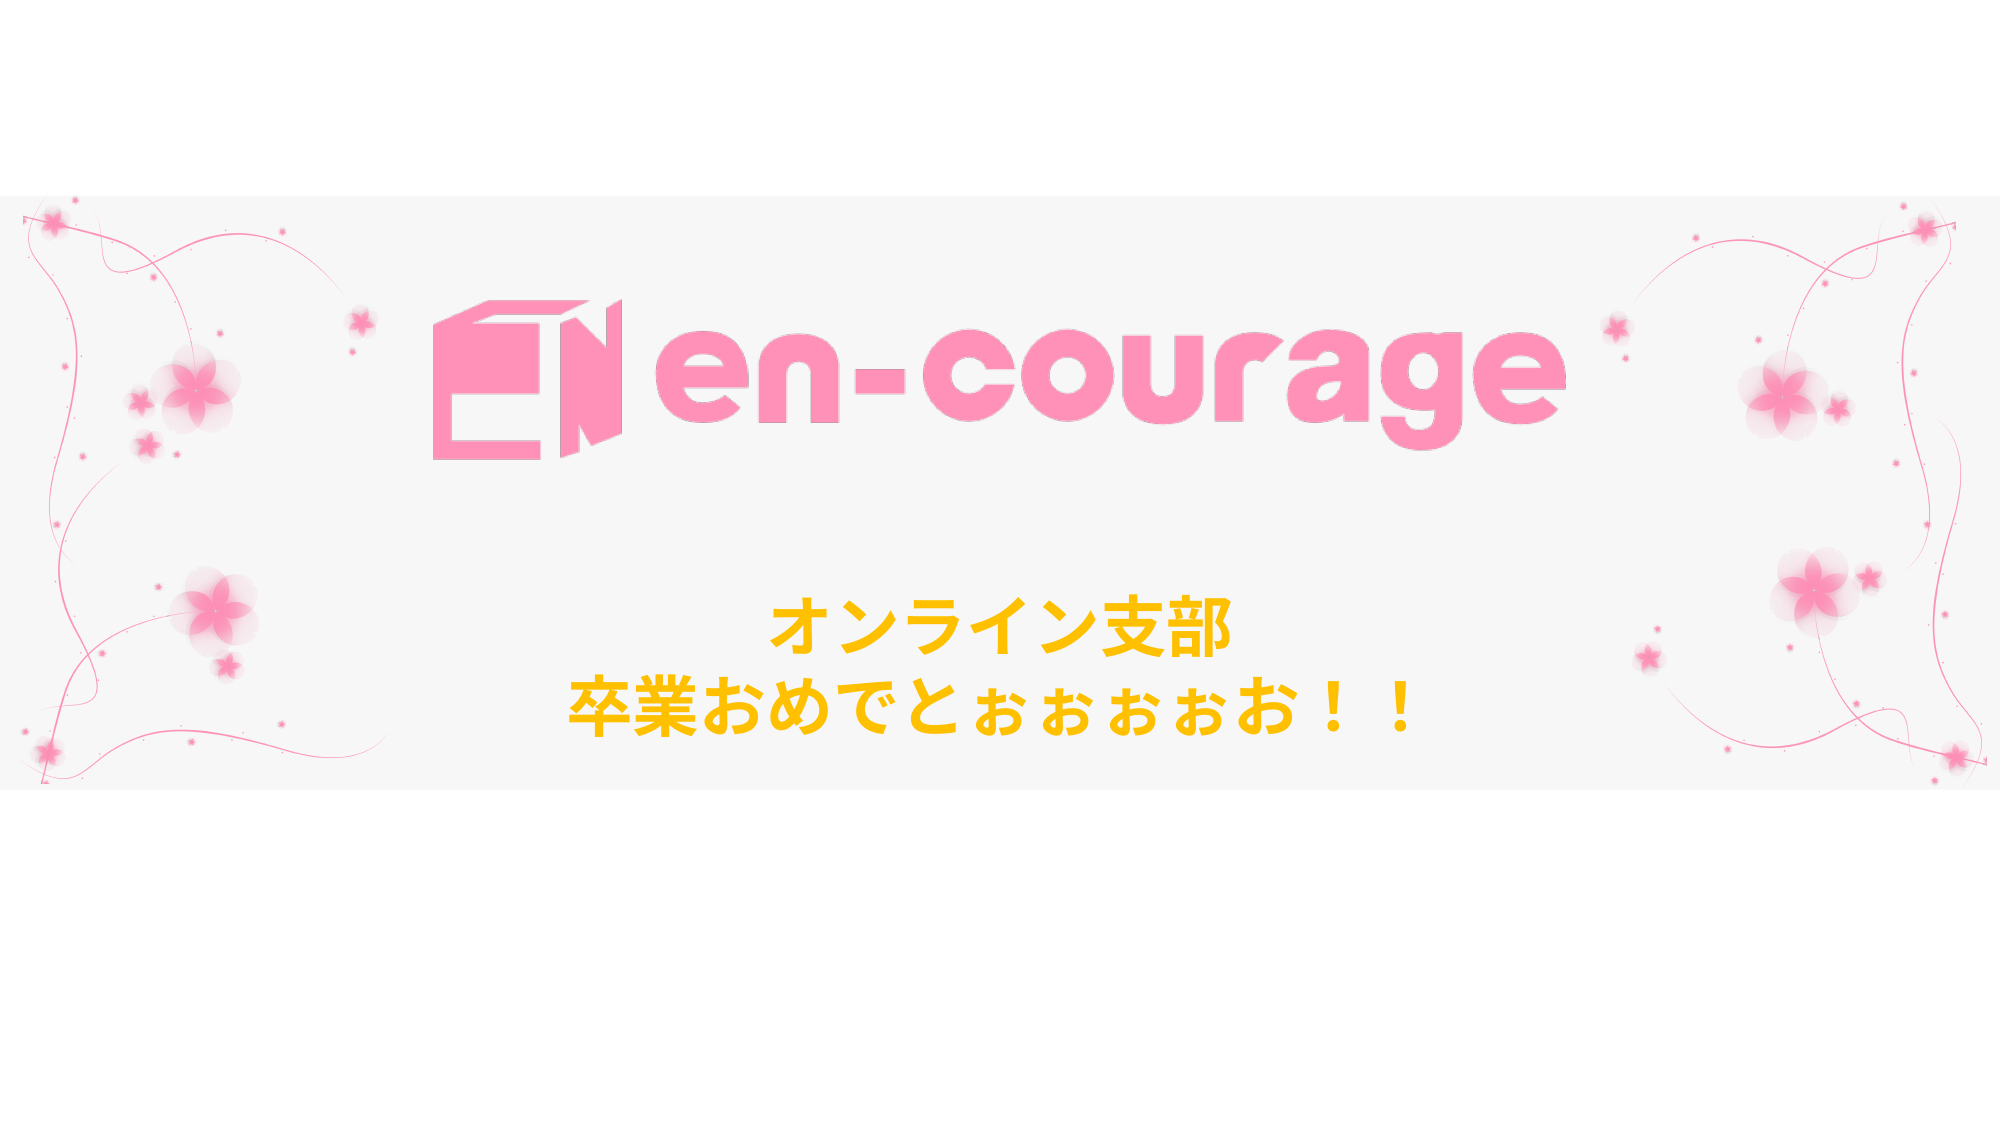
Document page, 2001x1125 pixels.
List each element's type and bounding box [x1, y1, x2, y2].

text_box [0, 182, 2000, 798]
